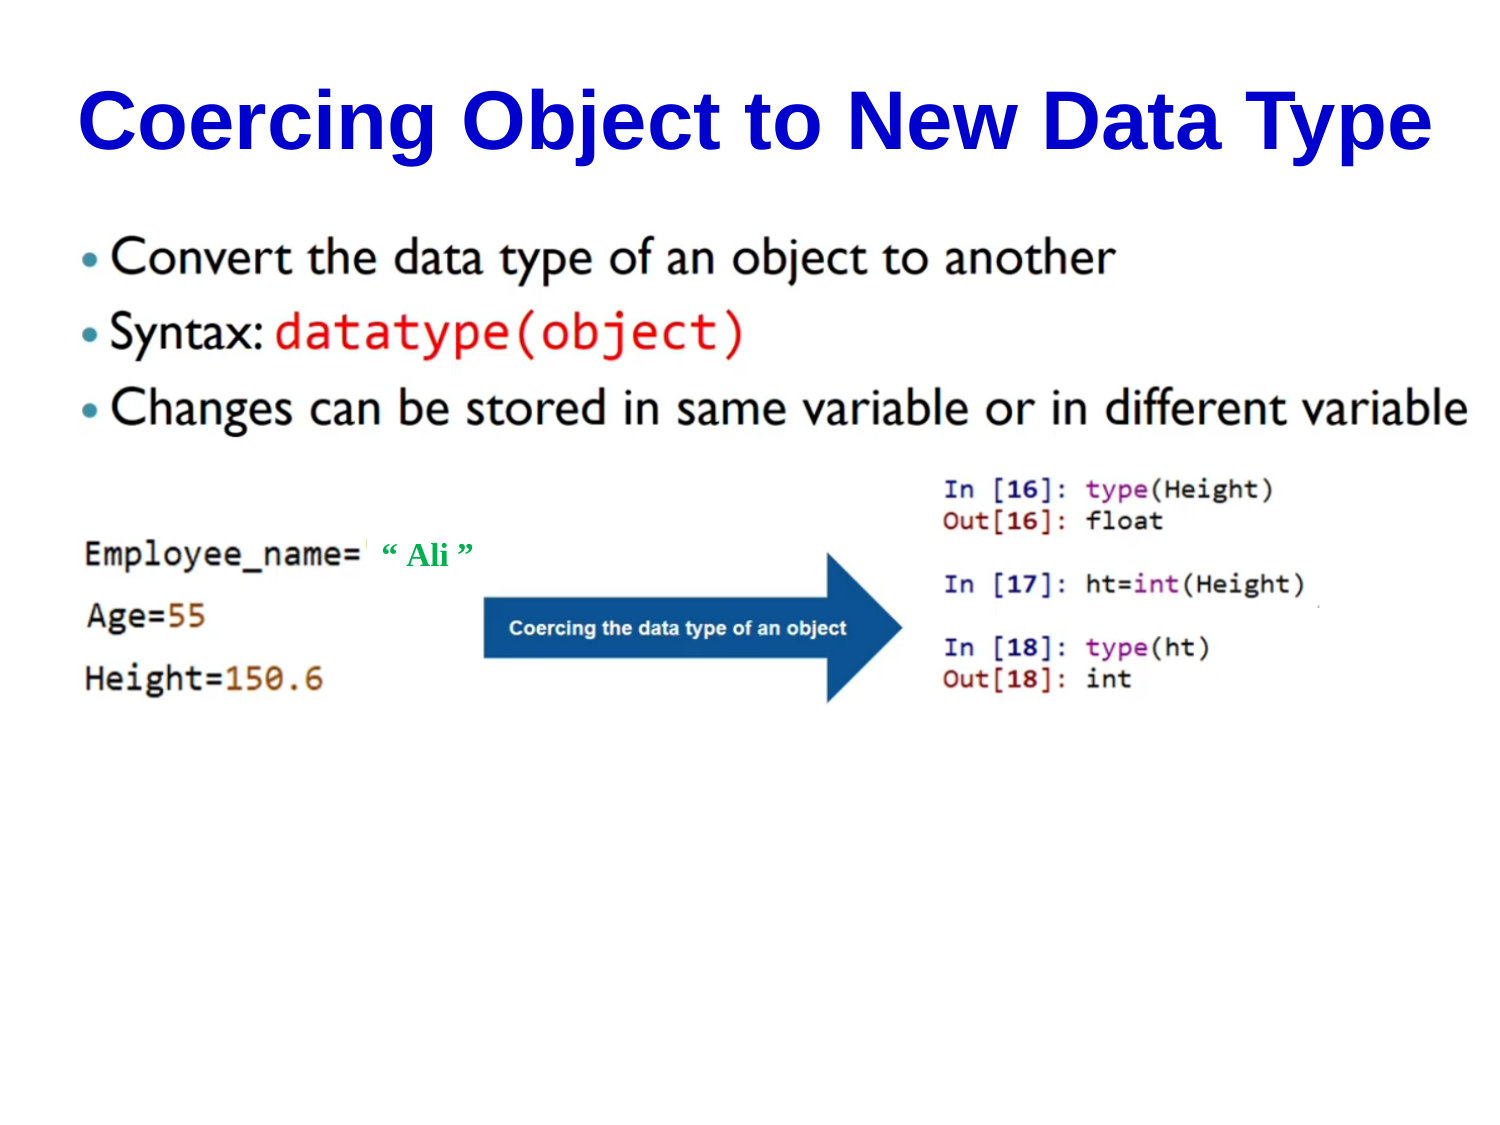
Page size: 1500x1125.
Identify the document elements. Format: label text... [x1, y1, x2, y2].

title Coercing Object to New Data Type [50, 45, 1463, 188]
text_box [54, 200, 1480, 727]
